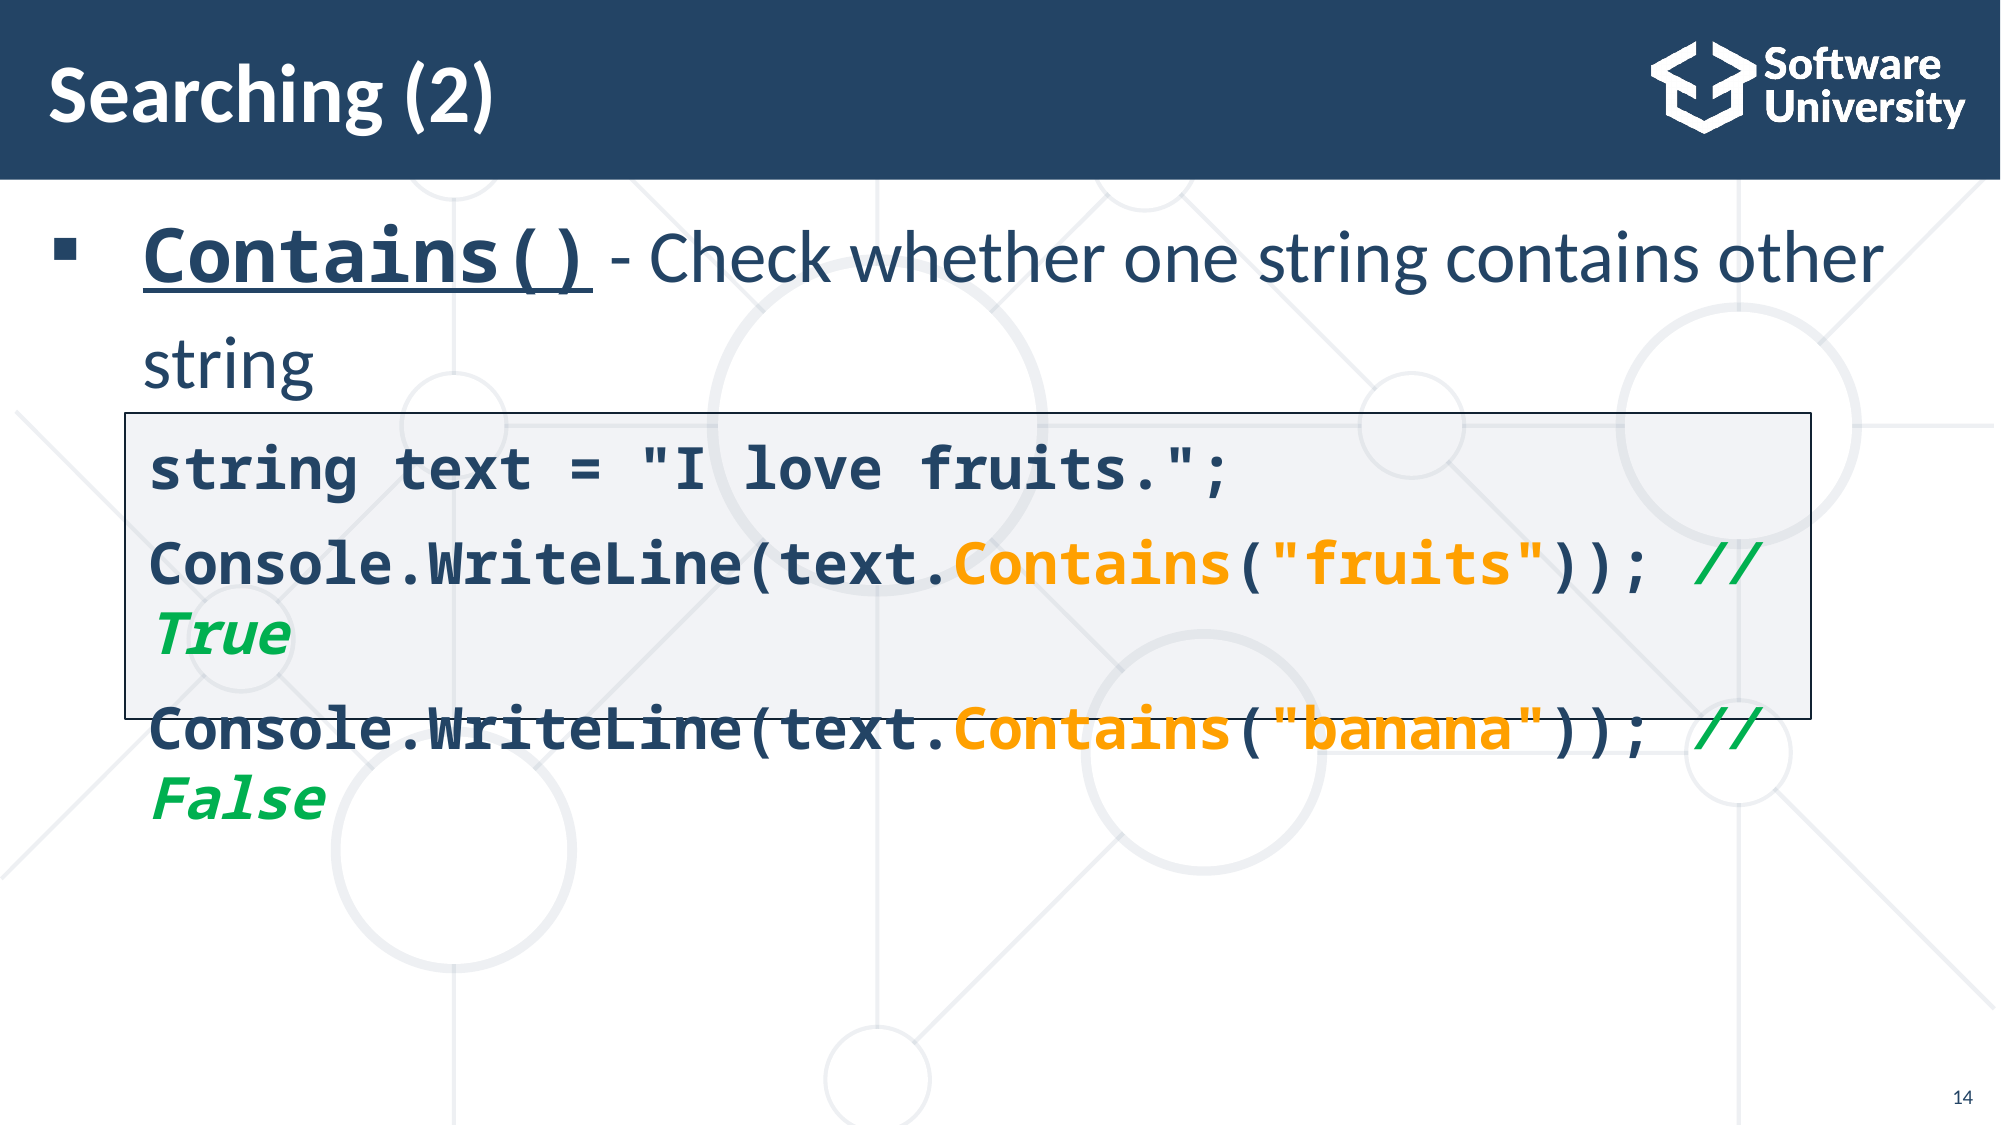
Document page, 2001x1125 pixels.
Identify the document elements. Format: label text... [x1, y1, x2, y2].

slide_number 14 [1927, 1067, 1989, 1117]
list Contains() - Check whether one string contains other string [31, 196, 1969, 1109]
title Searching (2) [31, 16, 1625, 162]
picture [1651, 41, 1966, 134]
list string text = "I love fruits."; Console.WriteLine(text.Contains("fruits")); //True Console.WriteLine(text.Contains("banana")); //False [124, 412, 1812, 720]
